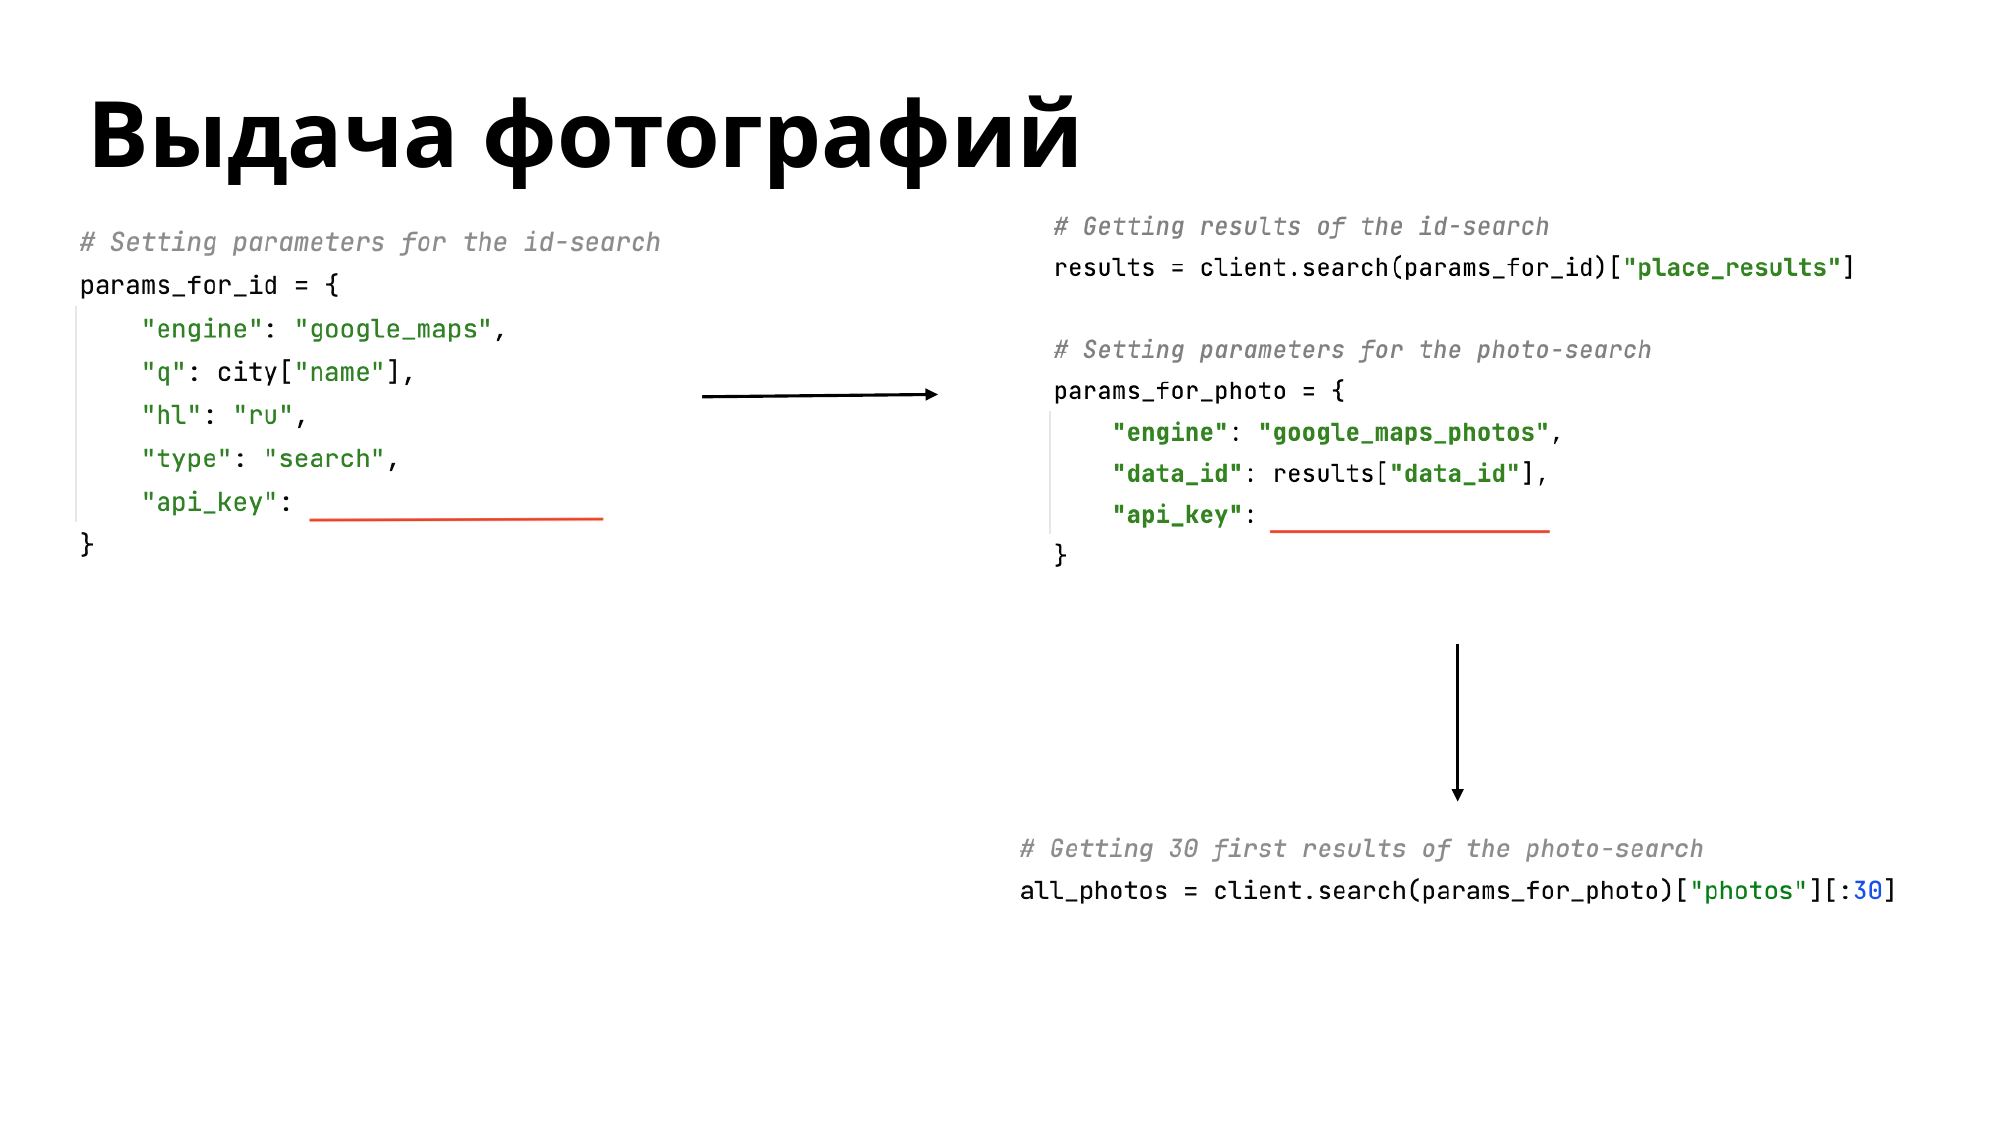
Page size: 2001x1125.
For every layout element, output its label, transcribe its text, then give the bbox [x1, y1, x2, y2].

picture [1013, 828, 1902, 920]
picture [55, 219, 703, 575]
picture [1033, 206, 1883, 588]
title Выдача фотографий [72, 71, 1209, 204]
